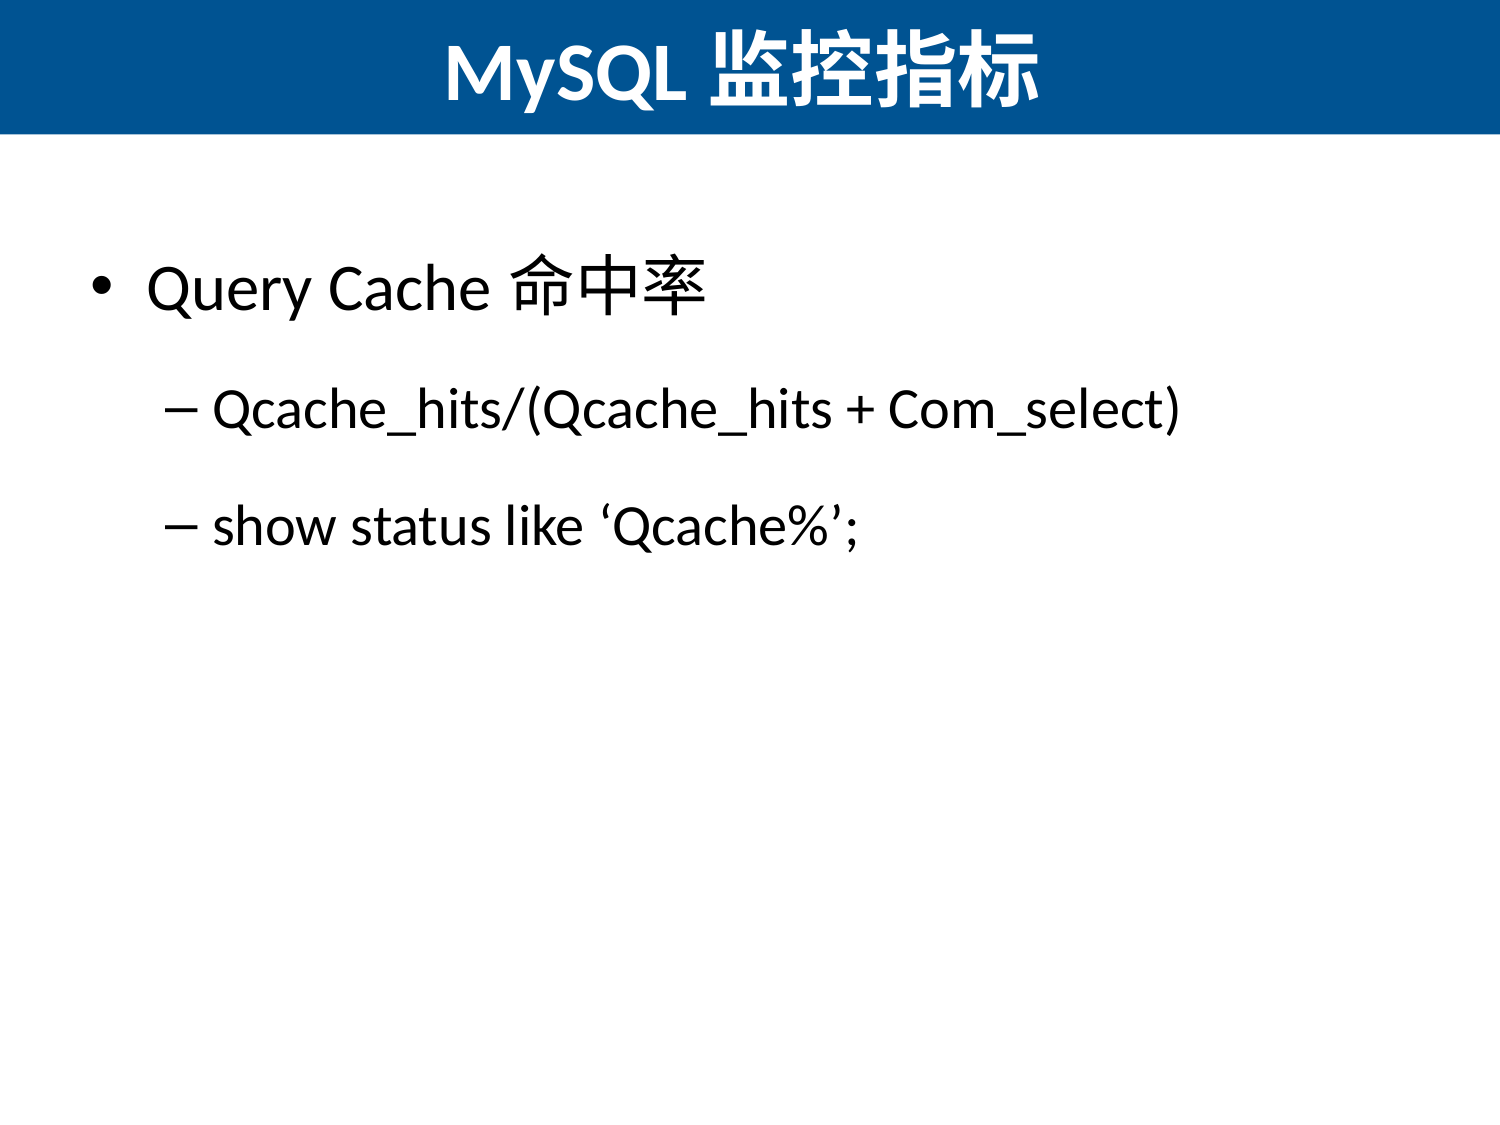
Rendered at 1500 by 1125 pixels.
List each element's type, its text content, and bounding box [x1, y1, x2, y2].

list Query Cache命中率 Qcache_hits/(Qcache_hits + Com_select) show status like ‘Qcache%’; [75, 196, 1426, 939]
title MySQL监控指标 [2, 0, 1483, 135]
